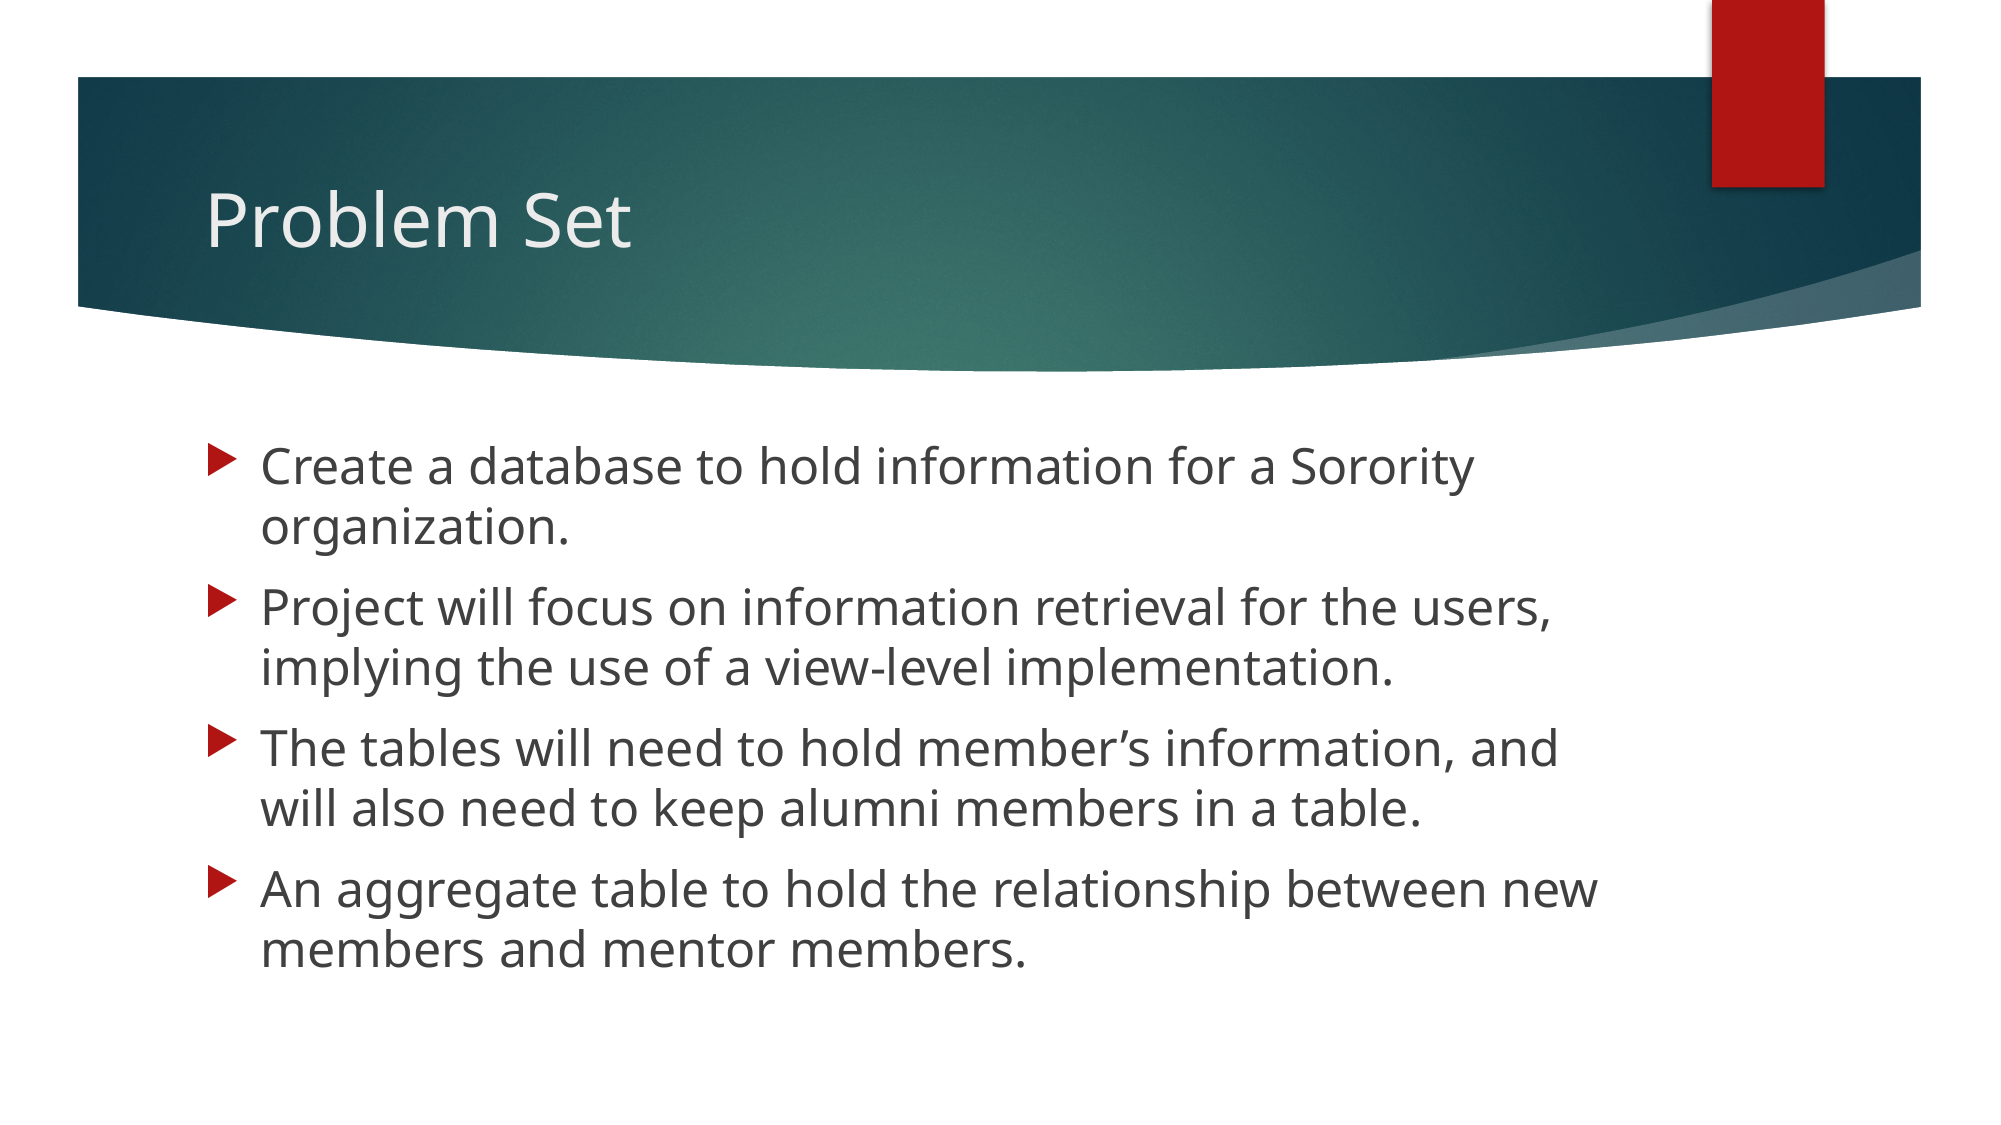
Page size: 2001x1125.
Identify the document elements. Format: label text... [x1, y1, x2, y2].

list Create a database to hold information for a Sorority organization. Project will focus on information retrieval for the users, implying the use of a view-level implementation. The tables will need to hold member’s information, and will also need to keep alumni members in a table. An aggregate table to hold the relationship between new members and mentor members. [189, 427, 1638, 988]
title Problem Set [189, 159, 1638, 276]
